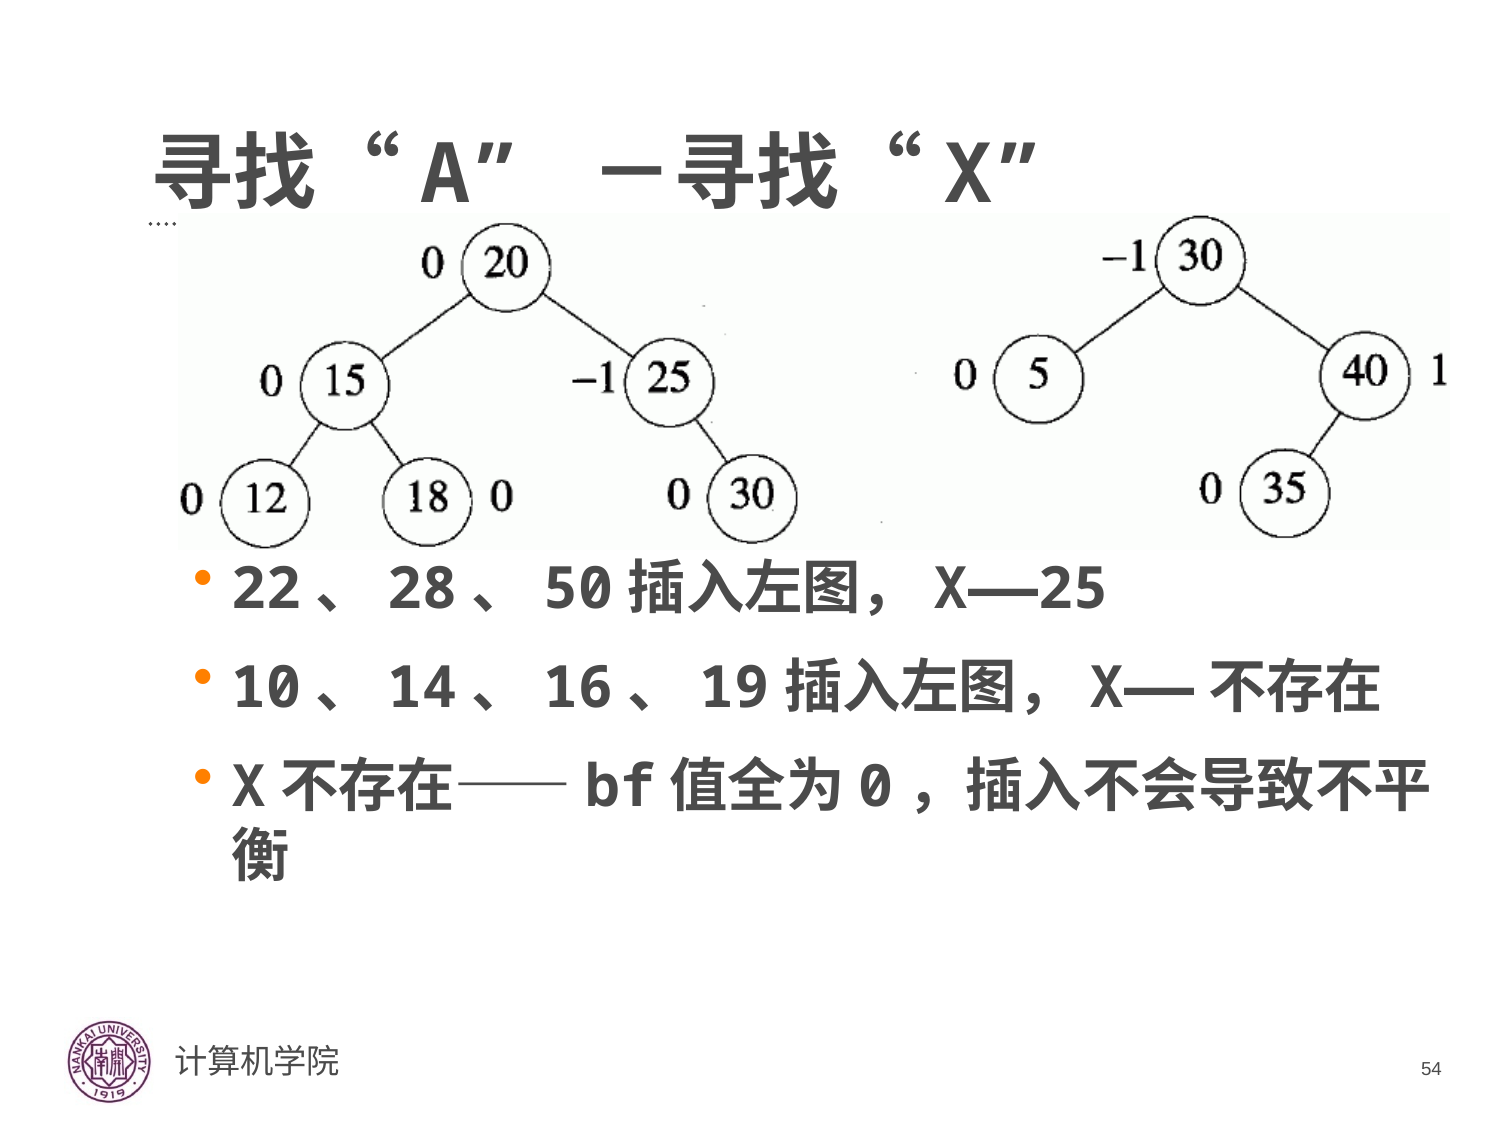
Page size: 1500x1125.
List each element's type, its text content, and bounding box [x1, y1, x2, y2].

list 22、28、50插入左图，X——25 10、14、16、19插入左图，X——不存在 X不存在——bf值全为0，插入不会导致不平衡 [193, 549, 1470, 1101]
title 寻找“A” －寻找“X” [150, 82, 1360, 221]
picture [64, 1017, 154, 1106]
slide_number 54 [1308, 1048, 1458, 1093]
picture [178, 213, 1451, 551]
